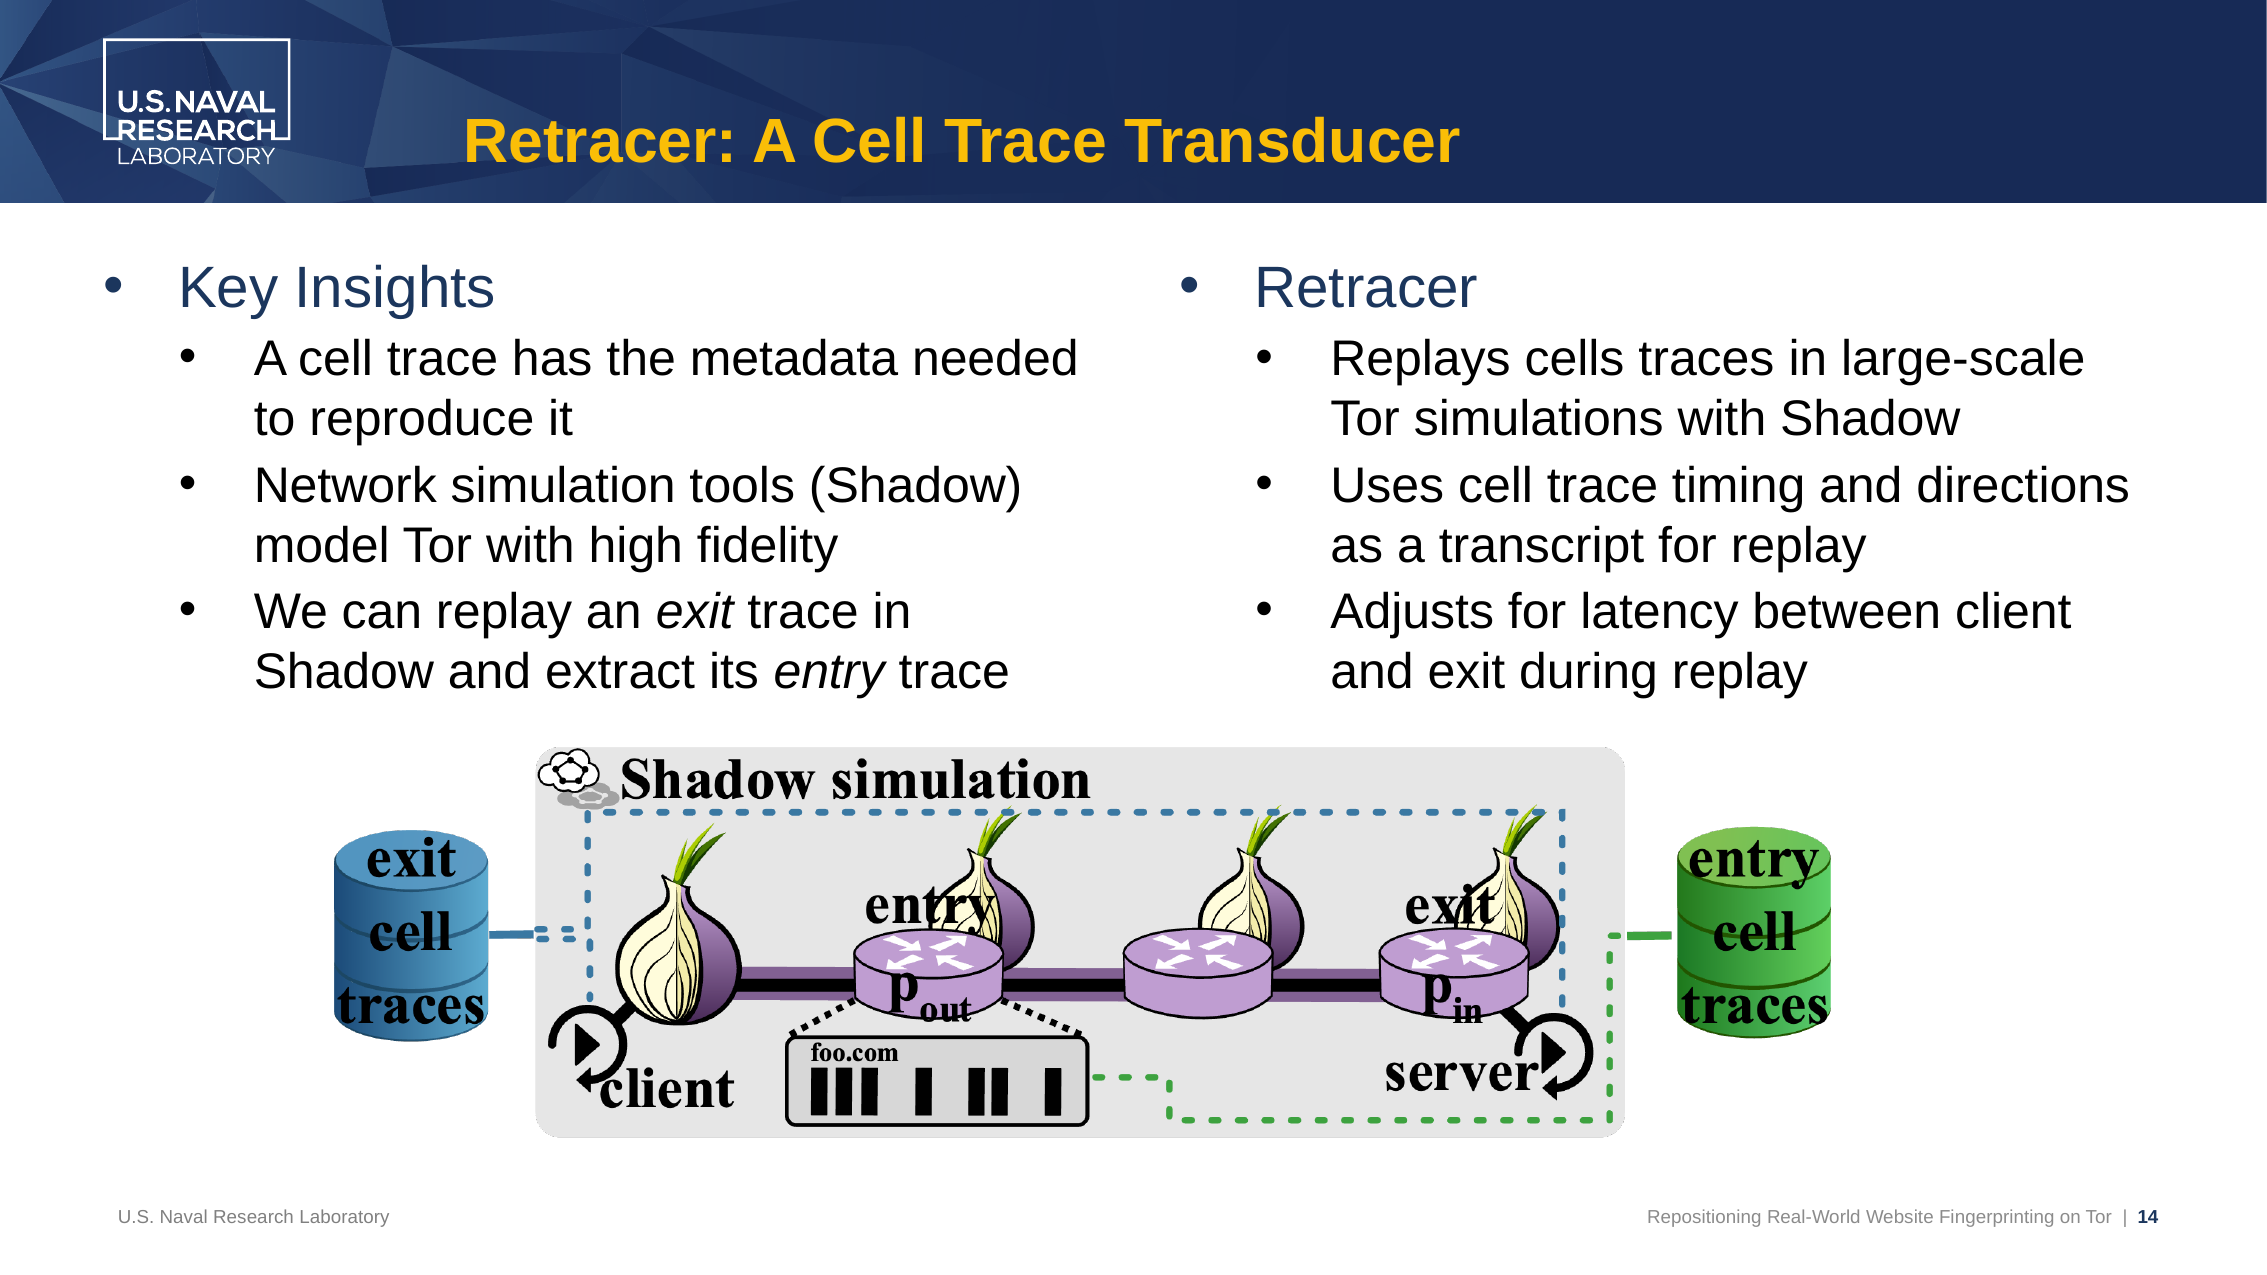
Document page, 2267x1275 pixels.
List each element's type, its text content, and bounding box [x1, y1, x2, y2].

list Retracer Replays cells traces in large-scale Tor simulations with Shadow Uses cell trace timing and directions as a transcript for replay Adjusts for latency between client and exit during replay [1179, 249, 2159, 1113]
slide_number Repositioning Real-World Website Fingerprinting on Tor | 14 [1255, 1181, 2159, 1250]
title Retracer: A Cell Trace Transducer [463, 104, 2113, 180]
picture [0, 0, 2267, 203]
list Key Insights A cell trace has the metadata needed to reproduce it Network simulation tools (Shadow) model Tor with high fidelity We can replay an exit trace in Shadow and extract its entry trace [103, 249, 1082, 1113]
picture [321, 737, 1840, 1147]
footer U.S. Naval Research Laboratory [103, 1181, 868, 1250]
